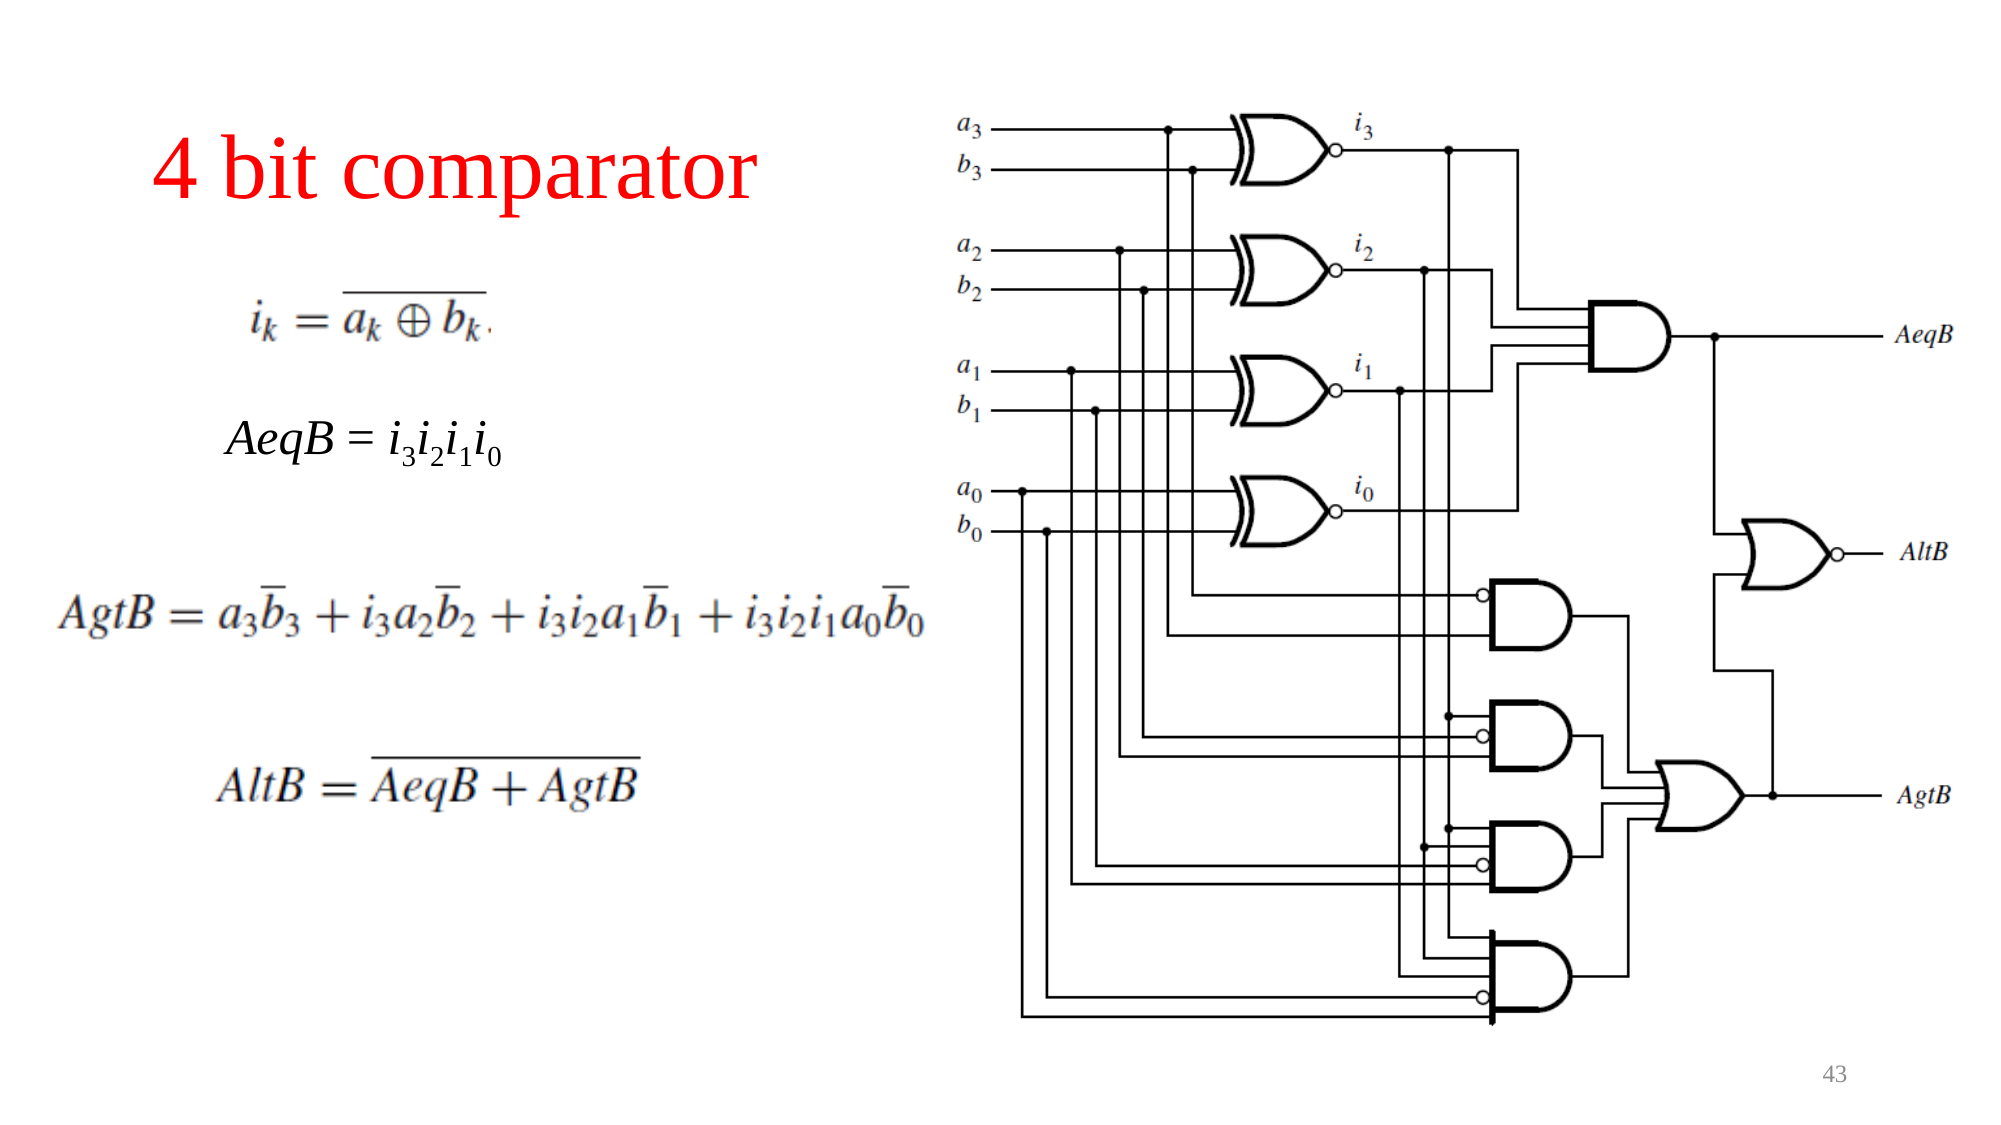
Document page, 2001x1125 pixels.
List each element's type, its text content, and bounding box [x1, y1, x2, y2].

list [246, 290, 491, 352]
picture [943, 101, 1977, 1043]
title 4 bit comparator [137, 59, 1863, 278]
picture [211, 753, 660, 819]
text_box AeqB = i3i2i1i0 [211, 397, 528, 480]
slide_number 43 [1412, 1043, 1863, 1103]
picture [43, 578, 939, 648]
